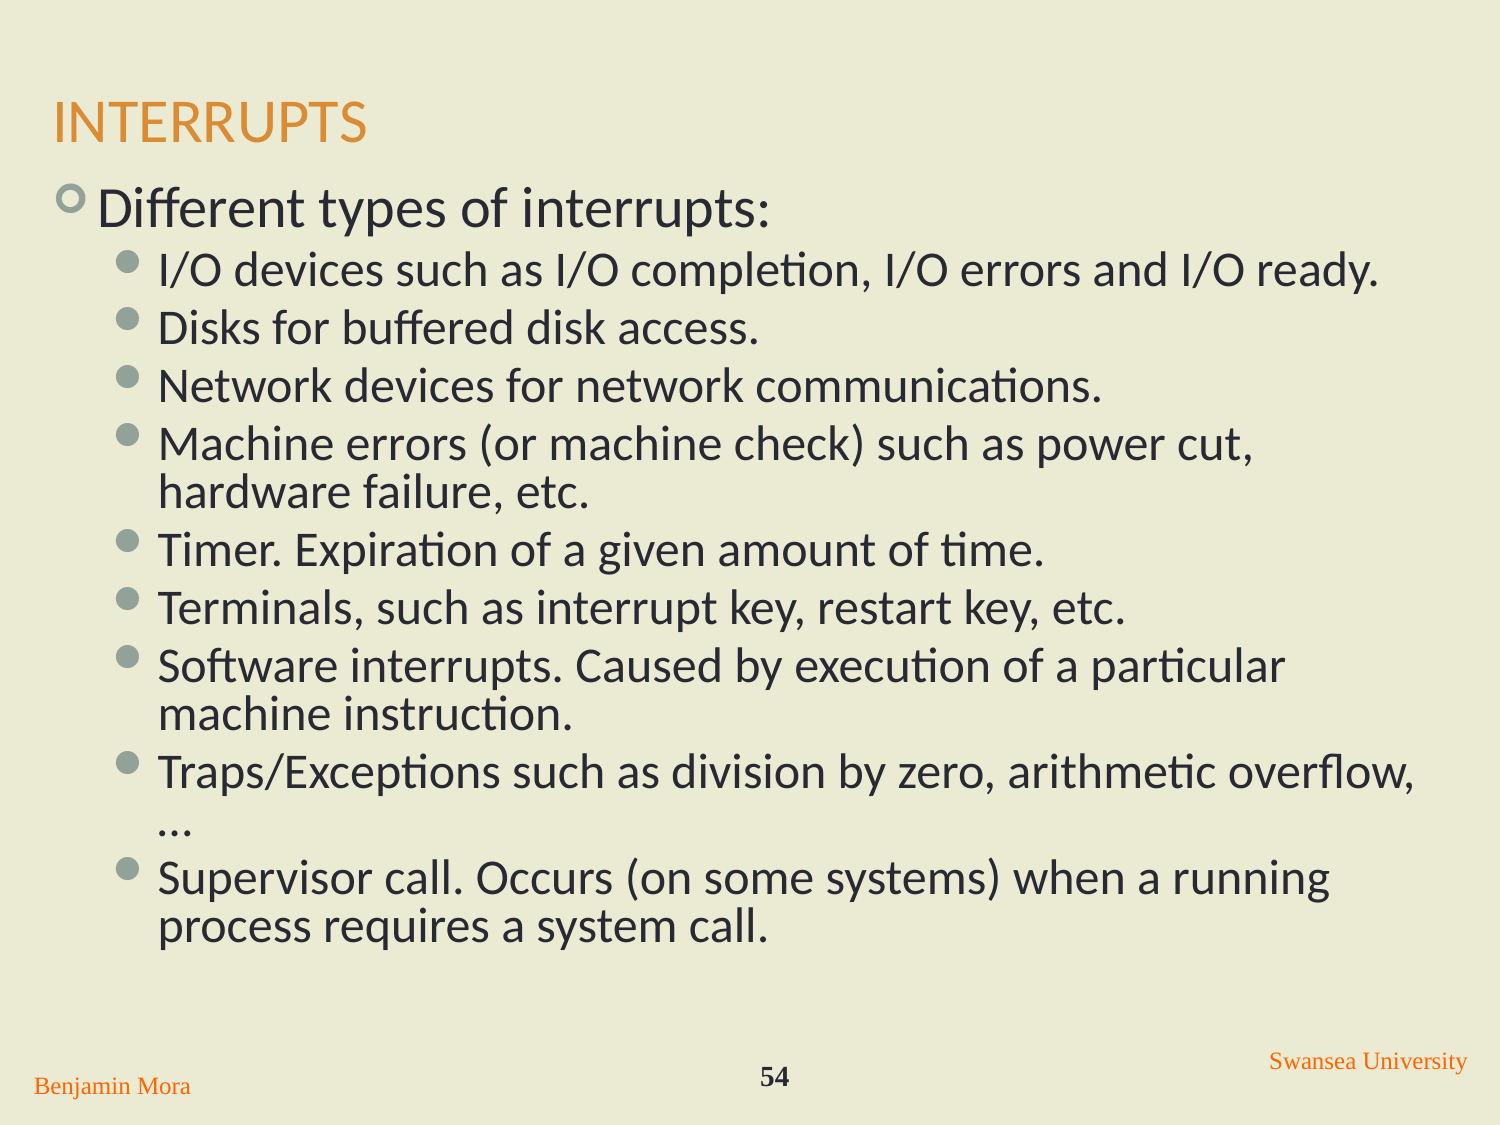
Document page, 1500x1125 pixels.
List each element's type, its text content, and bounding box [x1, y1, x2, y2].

text_box 54 [675, 1049, 875, 1100]
list Different types of interrupts: I/O devices such as I/O completion, I/O errors and I/O ready. Disks for buffered disk access. Network devices for network communications. Machine errors (or machine check) such as power cut, hardware failure, etc. Timer. Expiration of a given amount of time. Terminals, such as interrupt key, restart key, etc. Software interrupts. Caused by execution of a particular machine instruction. Traps/Exceptions such as division by zero, arithmetic overflow, … Supervisor call. Occurs (on some systems) when a running process requires a system call. [37, 174, 1463, 1038]
text_box Benjamin Mora [12, 1062, 213, 1108]
text_box Swansea University [1249, 1037, 1488, 1083]
title Interrupts [37, 24, 1463, 163]
